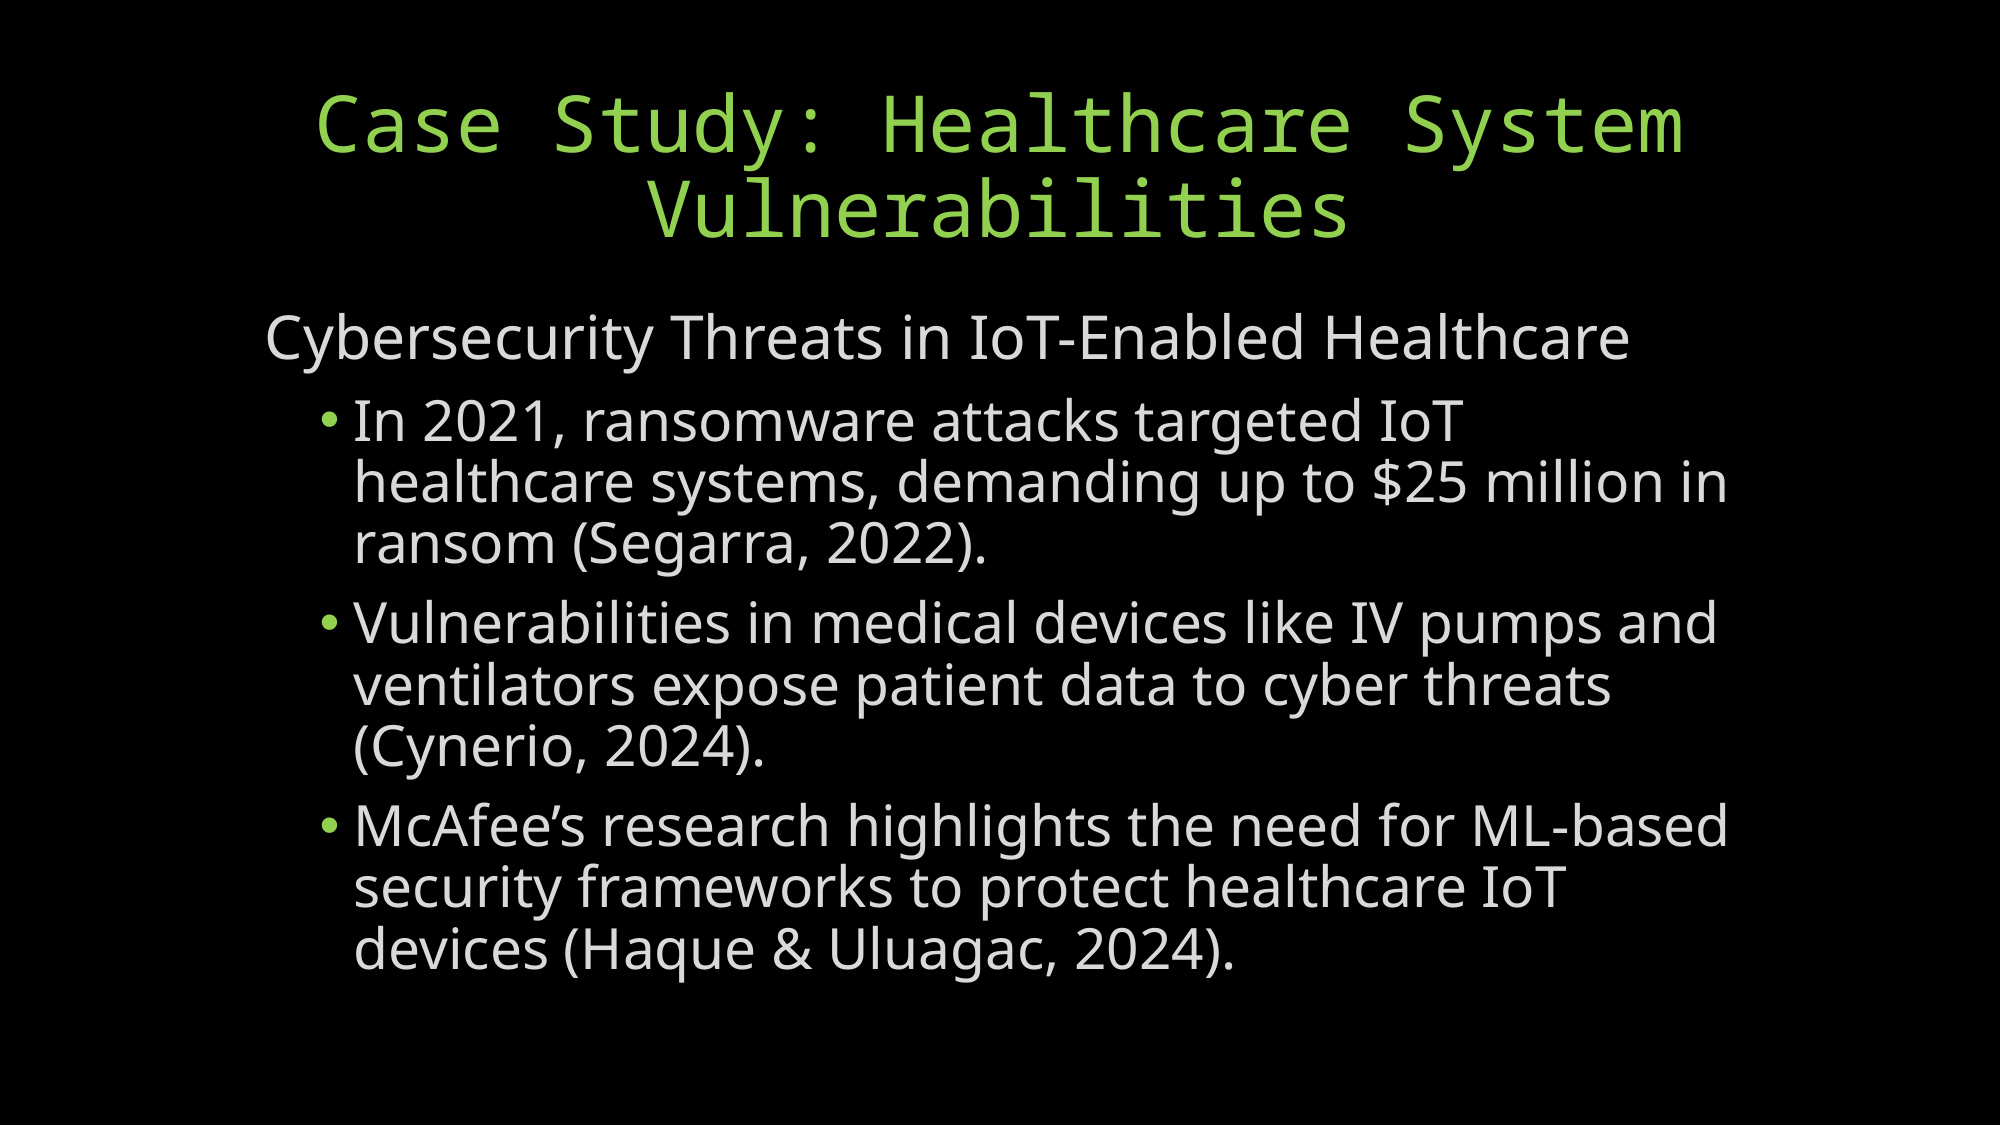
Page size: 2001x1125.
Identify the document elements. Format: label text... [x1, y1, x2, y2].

title Case Study: Healthcare System Vulnerabilities [249, 75, 1750, 263]
list Cybersecurity Threats in IoT-Enabled Healthcare In 2021, ransomware attacks targeted IoT healthcare systems, demanding up to $25 million in ransom (Segarra, 2022). Vulnerabilities in medical devices like IV pumps and ventilators expose patient data to cyber threats (Cynerio, 2024). McAfee’s research highlights the need for ML-based security frameworks to protect healthcare IoT devices (Haque & Uluagac, 2024). [249, 299, 1750, 1000]
